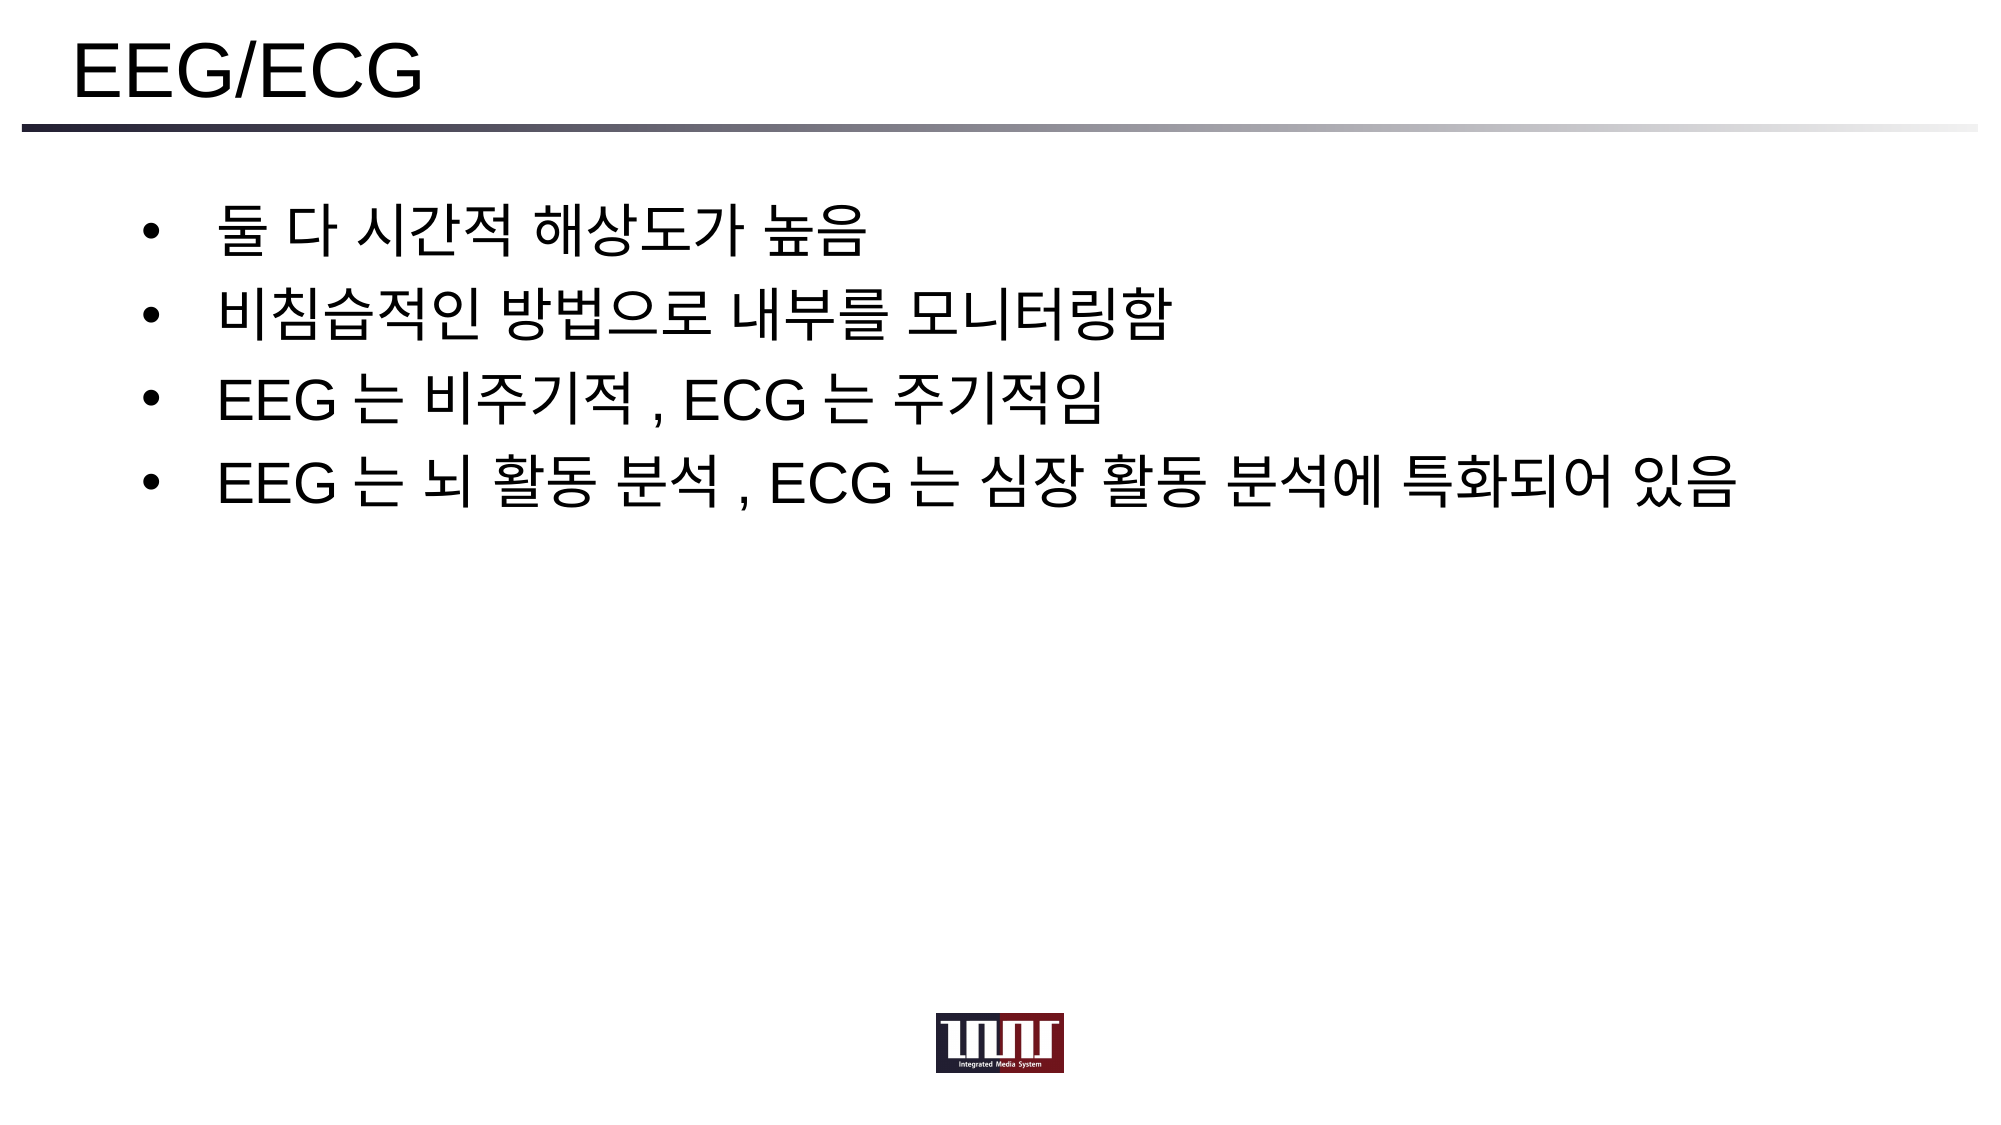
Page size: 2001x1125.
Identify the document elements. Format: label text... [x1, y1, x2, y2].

list 둘 다 시간적 해상도가 높음 비침습적인 방법으로 내부를 모니터링함 EEG는 비주기적, ECG는 주기적임 EEG는 뇌 활동 분석, ECG는 심장 활동 분석에 특화되어 있음 [88, 195, 1918, 984]
picture [936, 1013, 1064, 1073]
title EEG/ECG [56, 22, 1951, 122]
